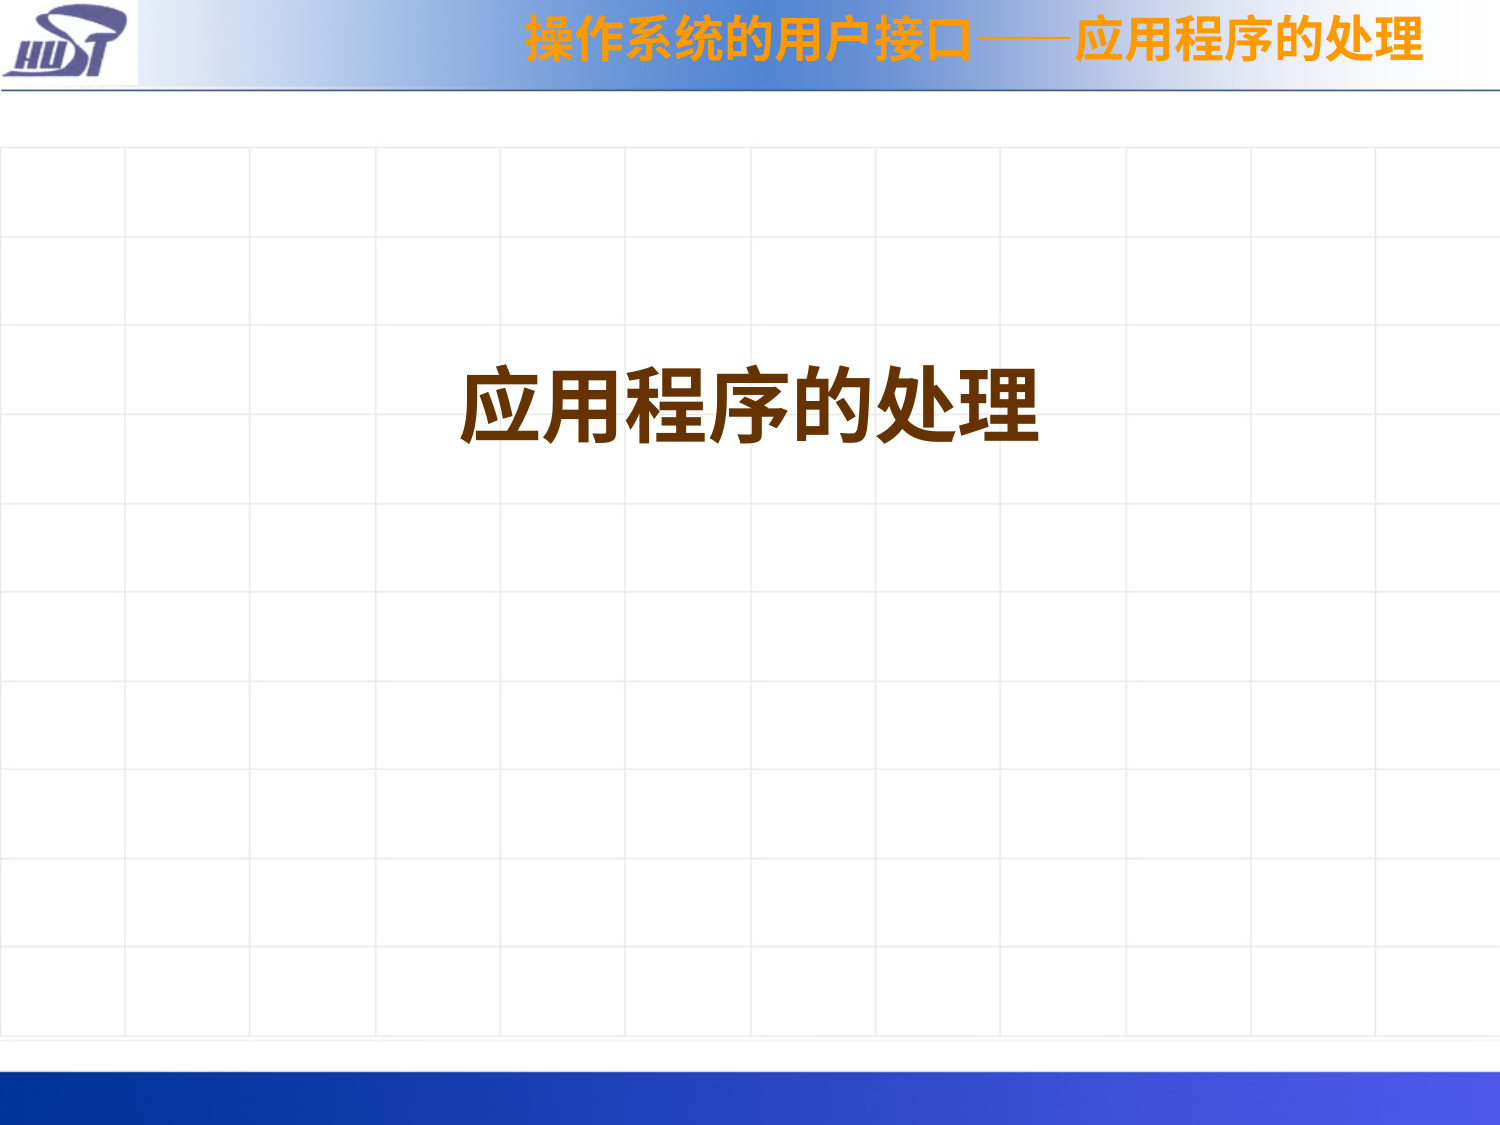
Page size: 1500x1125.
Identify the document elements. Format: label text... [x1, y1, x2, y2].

text_box 操作系统的用户接口——应用程序的处理 [138, 6, 1440, 76]
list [0, 0, 138, 85]
text_box 应用程序的处理 [165, 256, 1335, 593]
picture [0, 0, 1500, 1125]
